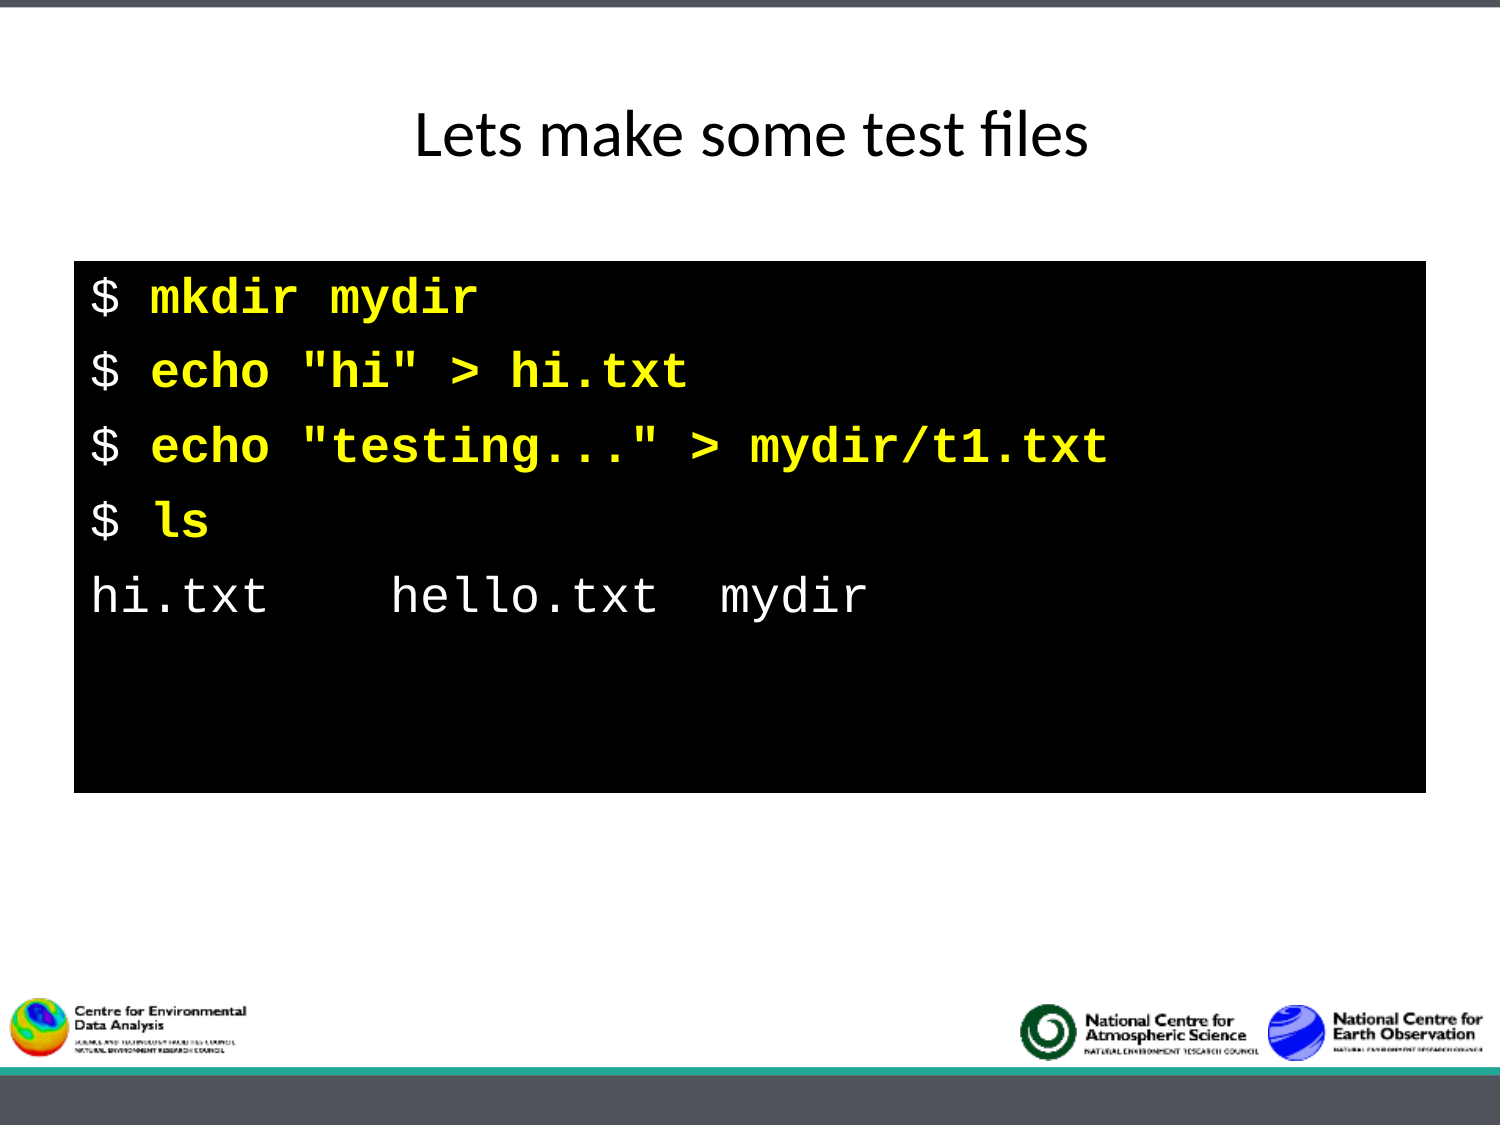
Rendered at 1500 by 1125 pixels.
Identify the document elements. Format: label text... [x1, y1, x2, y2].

picture [0, 0, 1500, 1125]
title Lets make some test files [61, 62, 1443, 207]
list $ mkdir mydir $ echo "hi" > hi.txt $ echo "testing..." > mydir/t1.txt $ ls hi.txt hello.txt mydir [74, 261, 1426, 793]
